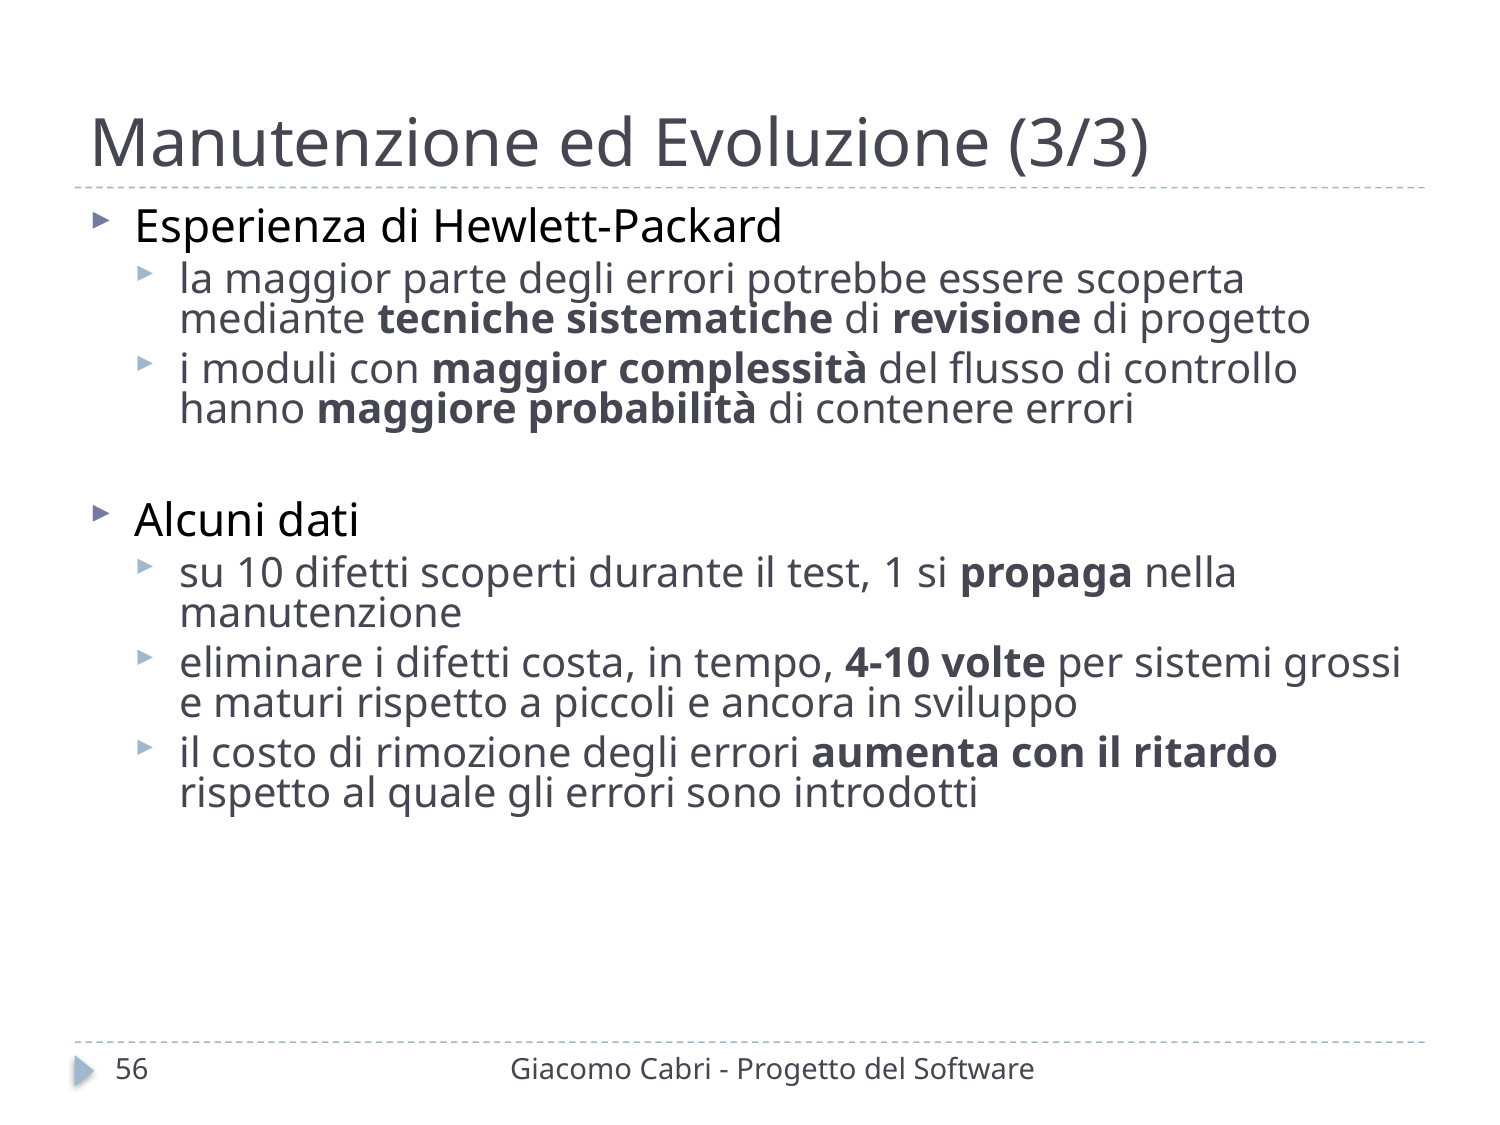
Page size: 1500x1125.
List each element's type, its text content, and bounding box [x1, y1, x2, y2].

slide_number 56 [100, 1042, 426, 1103]
list Esperienza di Hewlett-Packard la maggior parte degli errori potrebbe essere scoperta mediante tecniche sistematiche di revisione di progetto i moduli con maggior complessità del flusso di controllo hanno maggiore probabilità di contenere errori Alcuni dati su 10 difetti scoperti durante il test, 1 si propaga nella manutenzione eliminare i difetti costa, in tempo, 4-10 volte per sistemi grossi e maturi rispetto a piccoli e ancora in sviluppo il costo di rimozione degli errori aumenta con il ritardo rispetto al quale gli errori sono introdotti [75, 200, 1425, 1010]
title Manutenzione ed Evoluzione (3/3) [75, 24, 1425, 188]
footer Giacomo Cabri - Progetto del Software [475, 1042, 1051, 1103]
